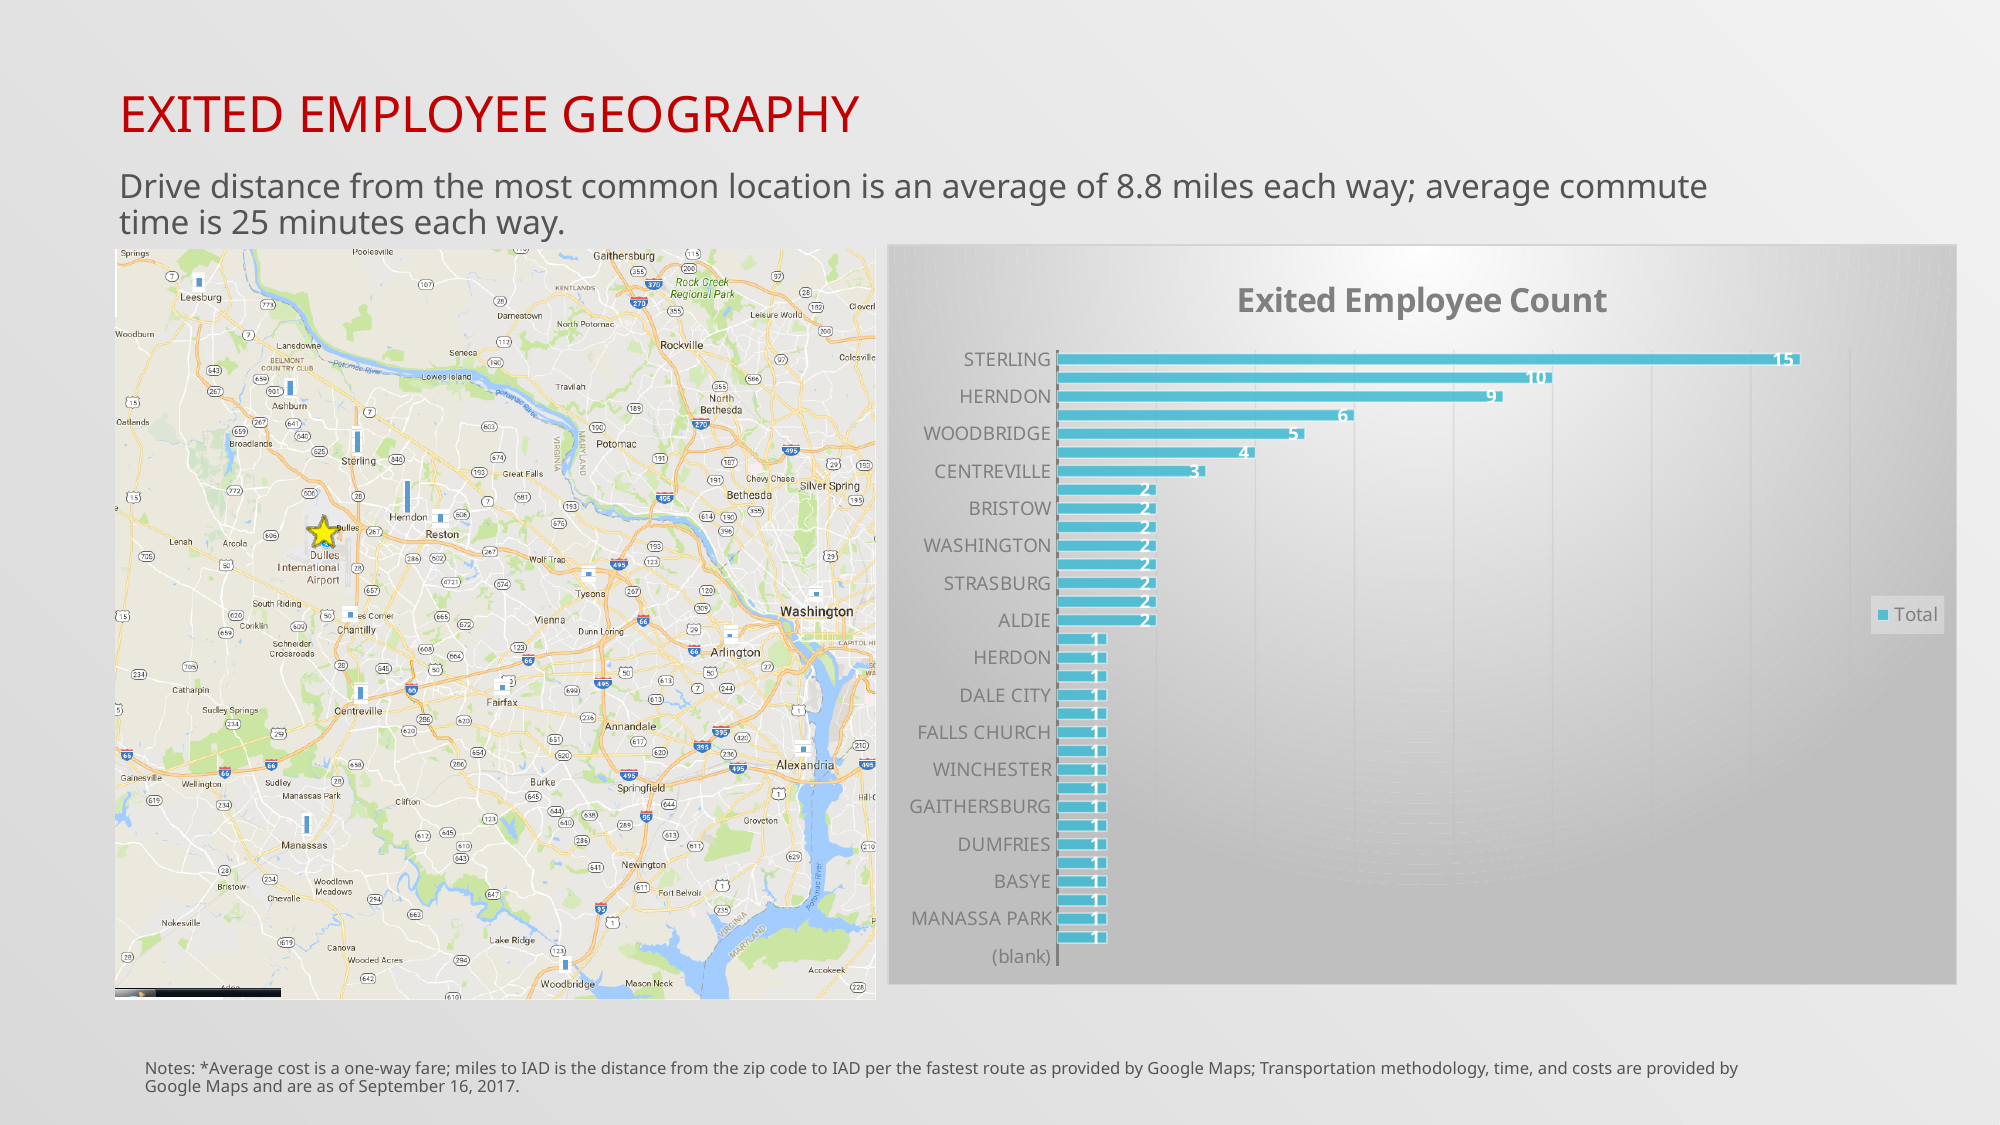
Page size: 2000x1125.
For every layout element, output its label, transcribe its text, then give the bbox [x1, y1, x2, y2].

chart [887, 244, 1958, 986]
text_box Drive distance from the most common location is an average of 8.8 miles each way; average commute time is 25 minutes each way. [104, 162, 1751, 249]
picture [115, 249, 876, 1000]
title Exited employee geography [104, 75, 1738, 151]
text_box Notes: *Average cost is a one-way fare; miles to IAD is the distance from the zip code to IAD per the fastest route as provided by Google Maps; Transportation methodology, time, and costs are provided by Google Maps and are as of September 16, 2017. [130, 1052, 1781, 1125]
